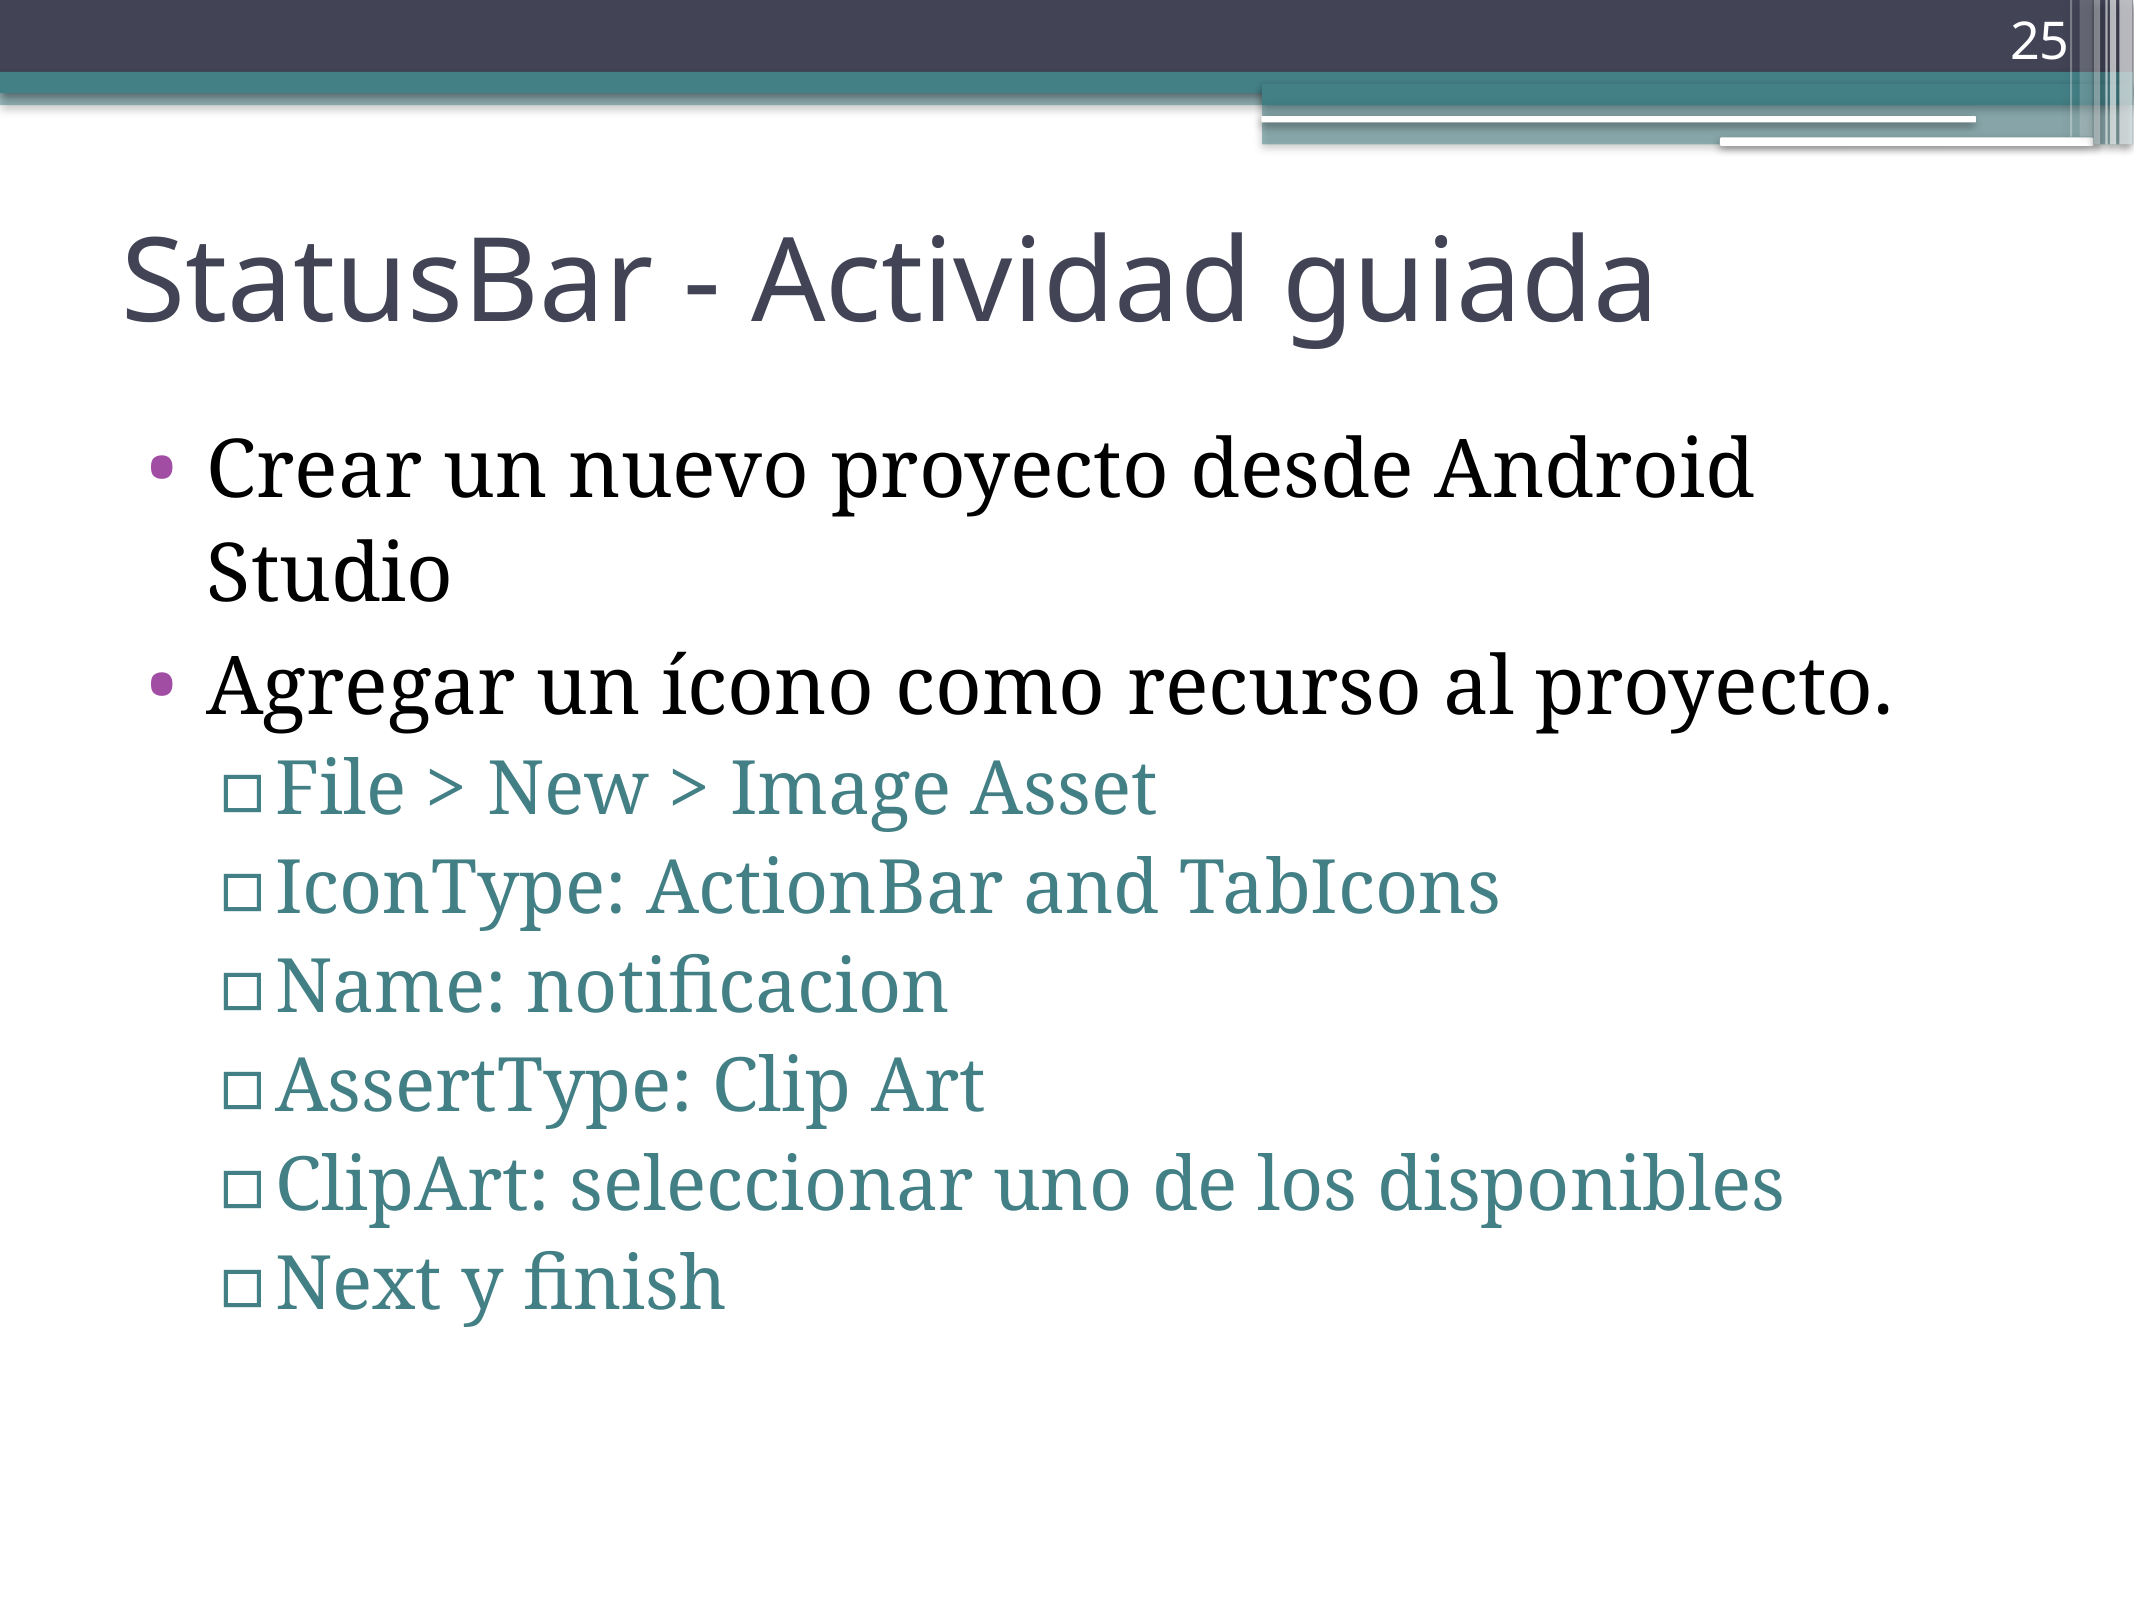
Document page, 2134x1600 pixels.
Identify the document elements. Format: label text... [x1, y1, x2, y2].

title StatusBar - Actividad guiada [106, 150, 2027, 399]
list Crear un nuevo proyecto desde Android Studio Agregar un ícono como recurso al proyecto. File > New > Image Asset IconType: ActionBar and TabIcons Name: notificacion AssertType: Clip Art ClipArt: seleccionar uno de los disponibles Next y finish [106, 402, 2027, 1514]
slide_number 25 [1907, 0, 2085, 86]
